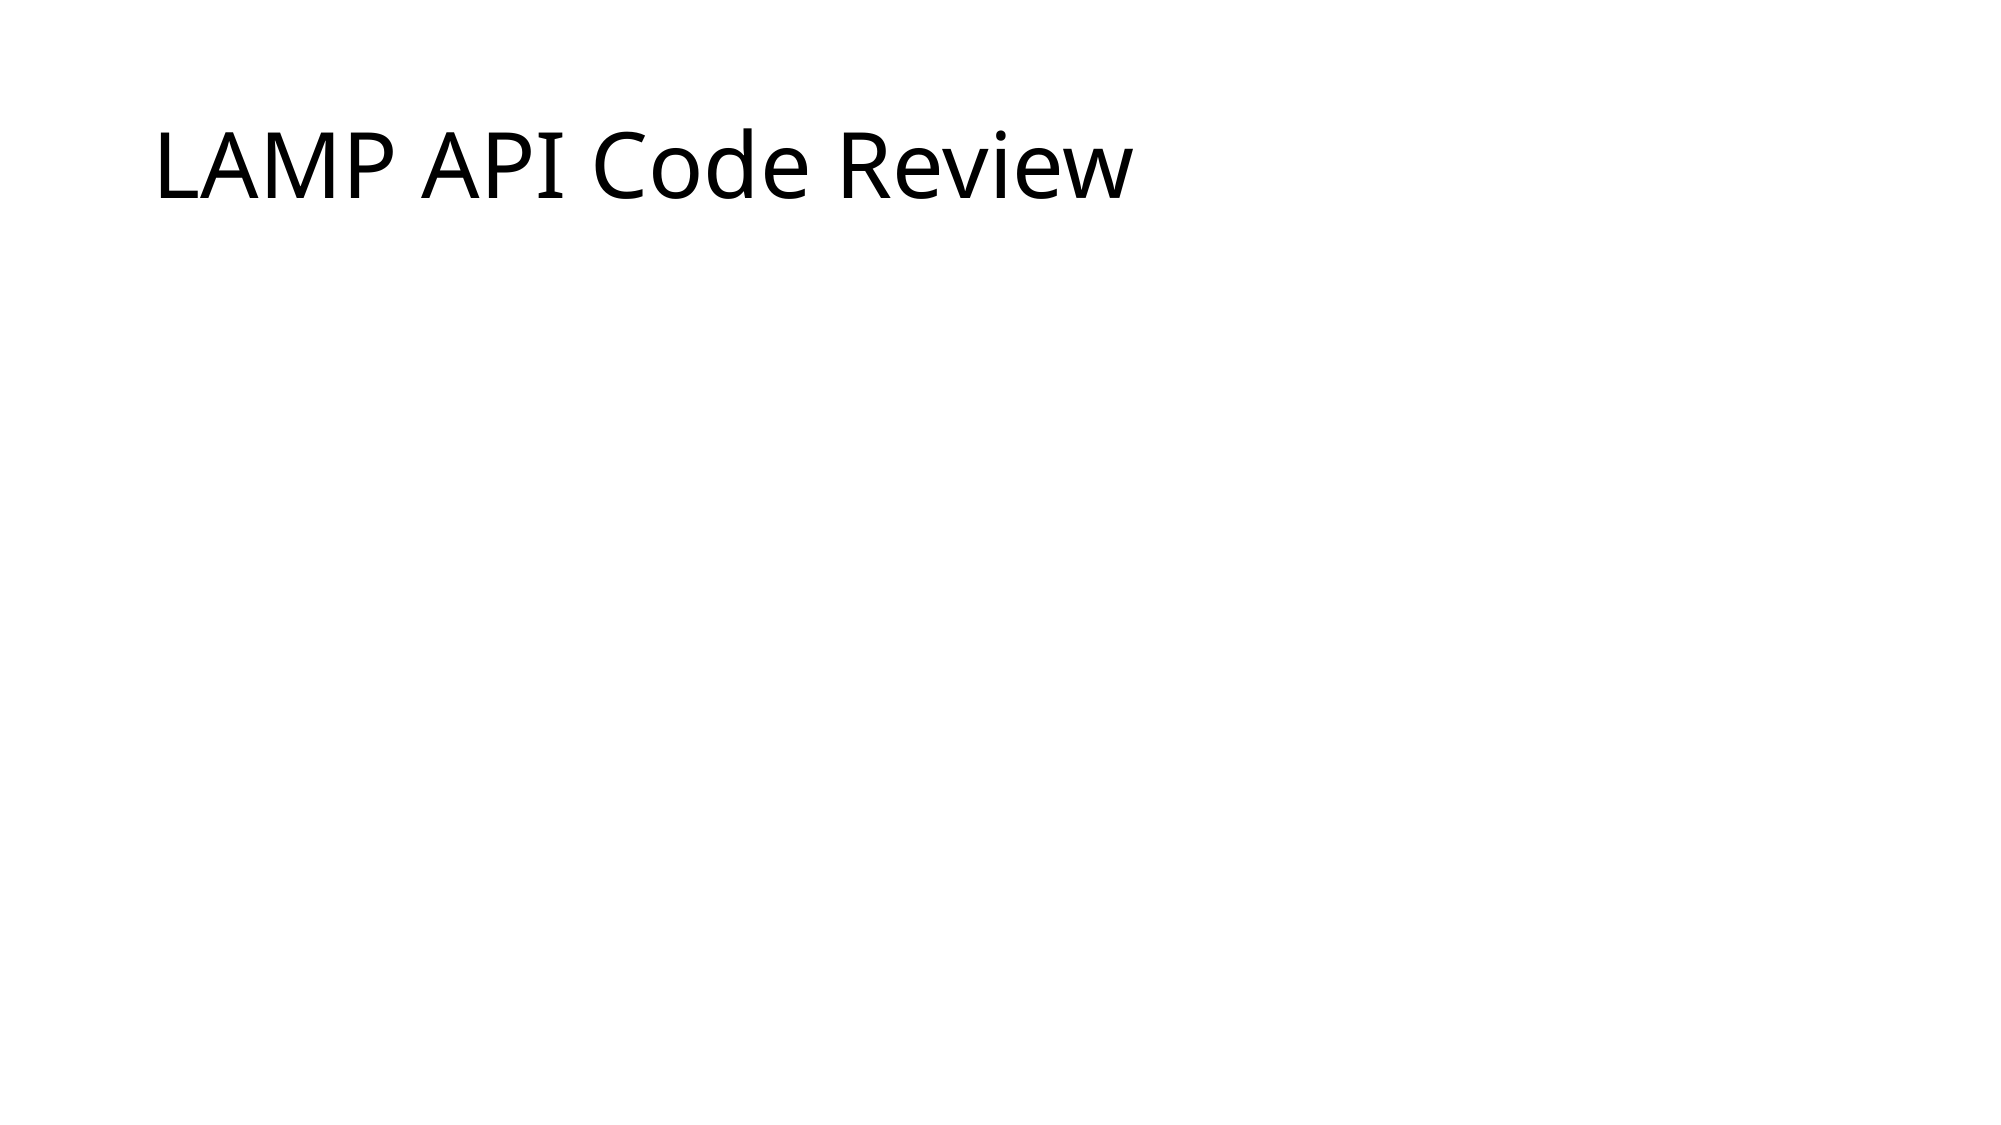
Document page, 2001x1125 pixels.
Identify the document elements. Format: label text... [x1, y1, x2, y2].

title LAMP API Code Review [137, 59, 1863, 278]
